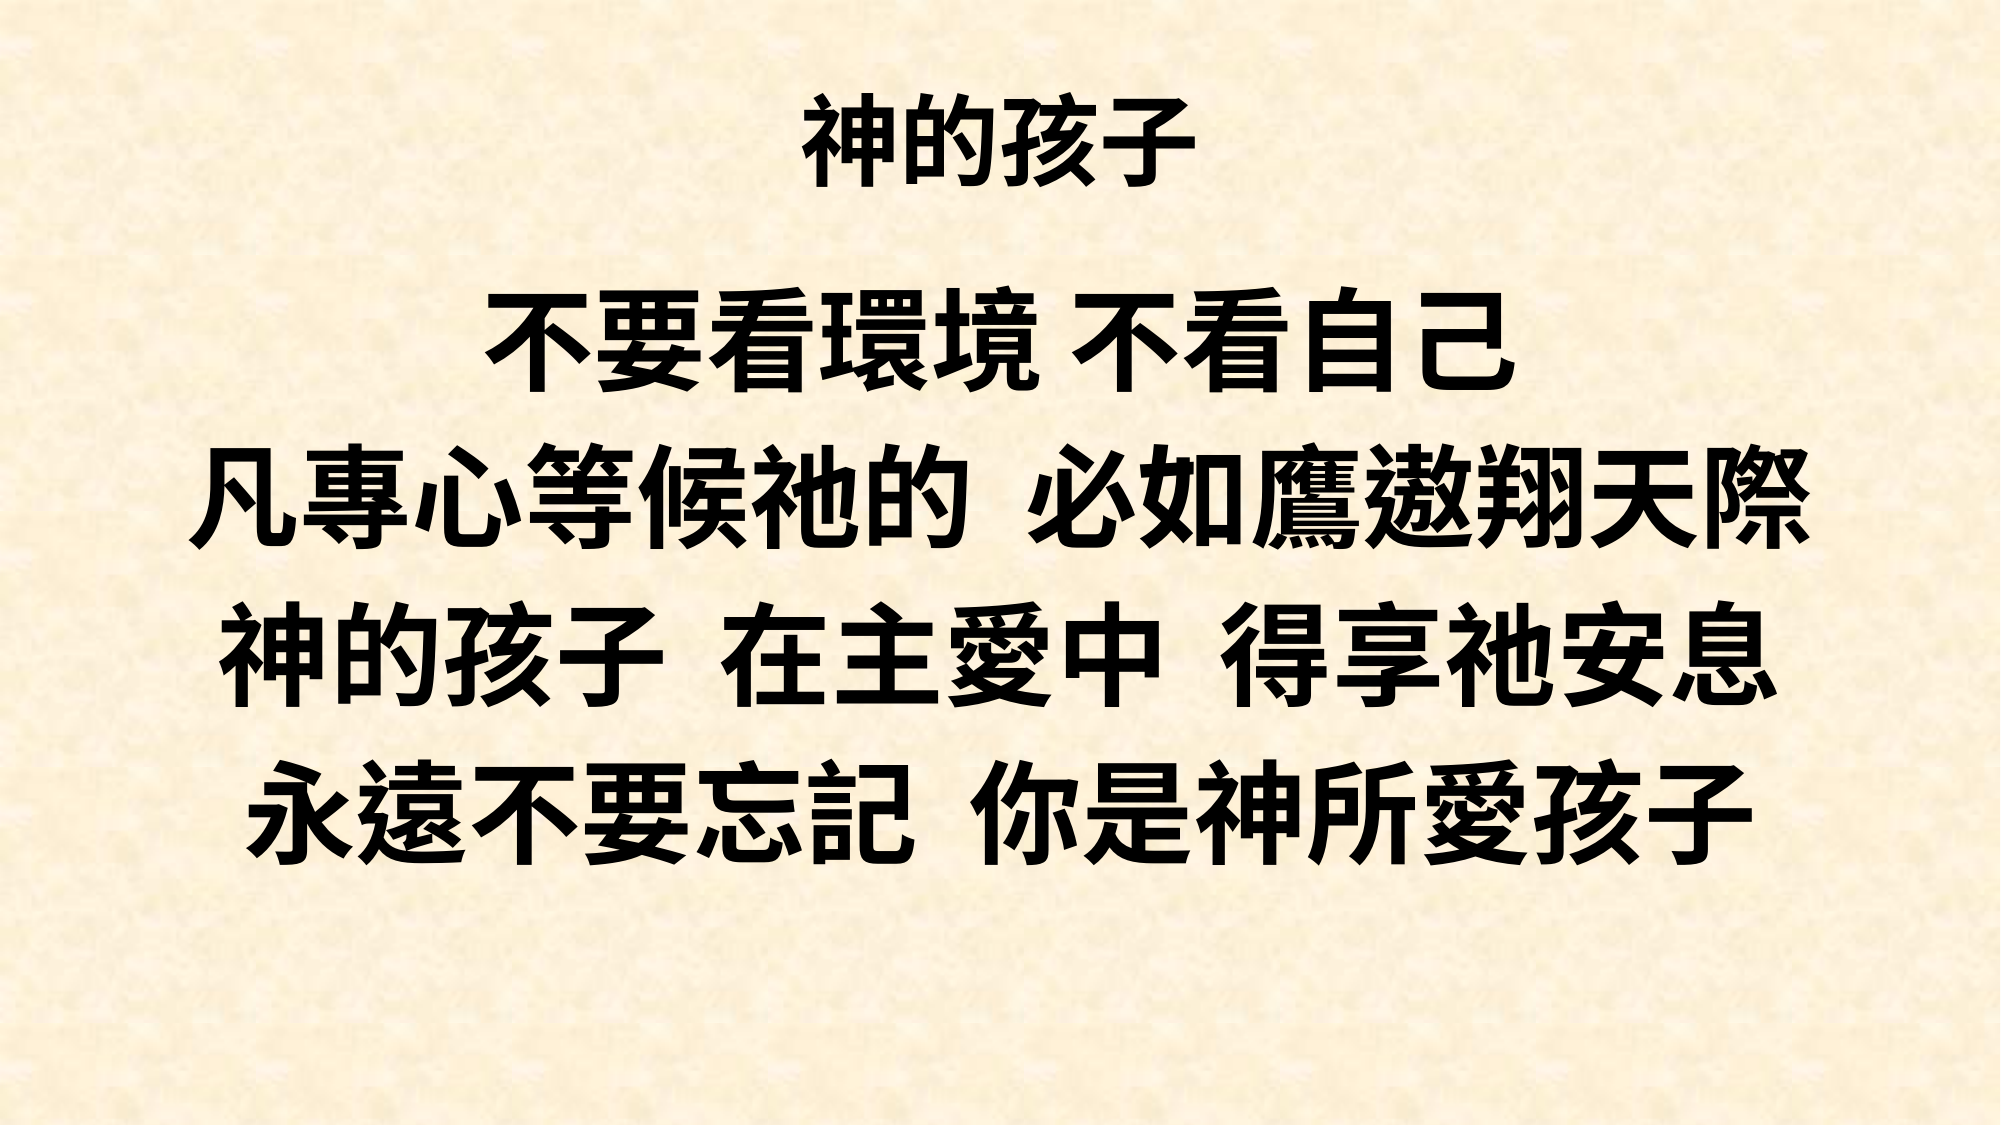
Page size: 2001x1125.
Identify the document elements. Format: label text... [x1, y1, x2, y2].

title 神的孩子 [99, 45, 1900, 233]
list 不要看環境 不看自己 凡專心等候祂的 必如鷹遨翔天際 神的孩子 在主愛中 得享祂安息 永遠不要忘記 你是神所愛孩子 [0, 262, 2000, 1125]
picture [0, 0, 2001, 1125]
